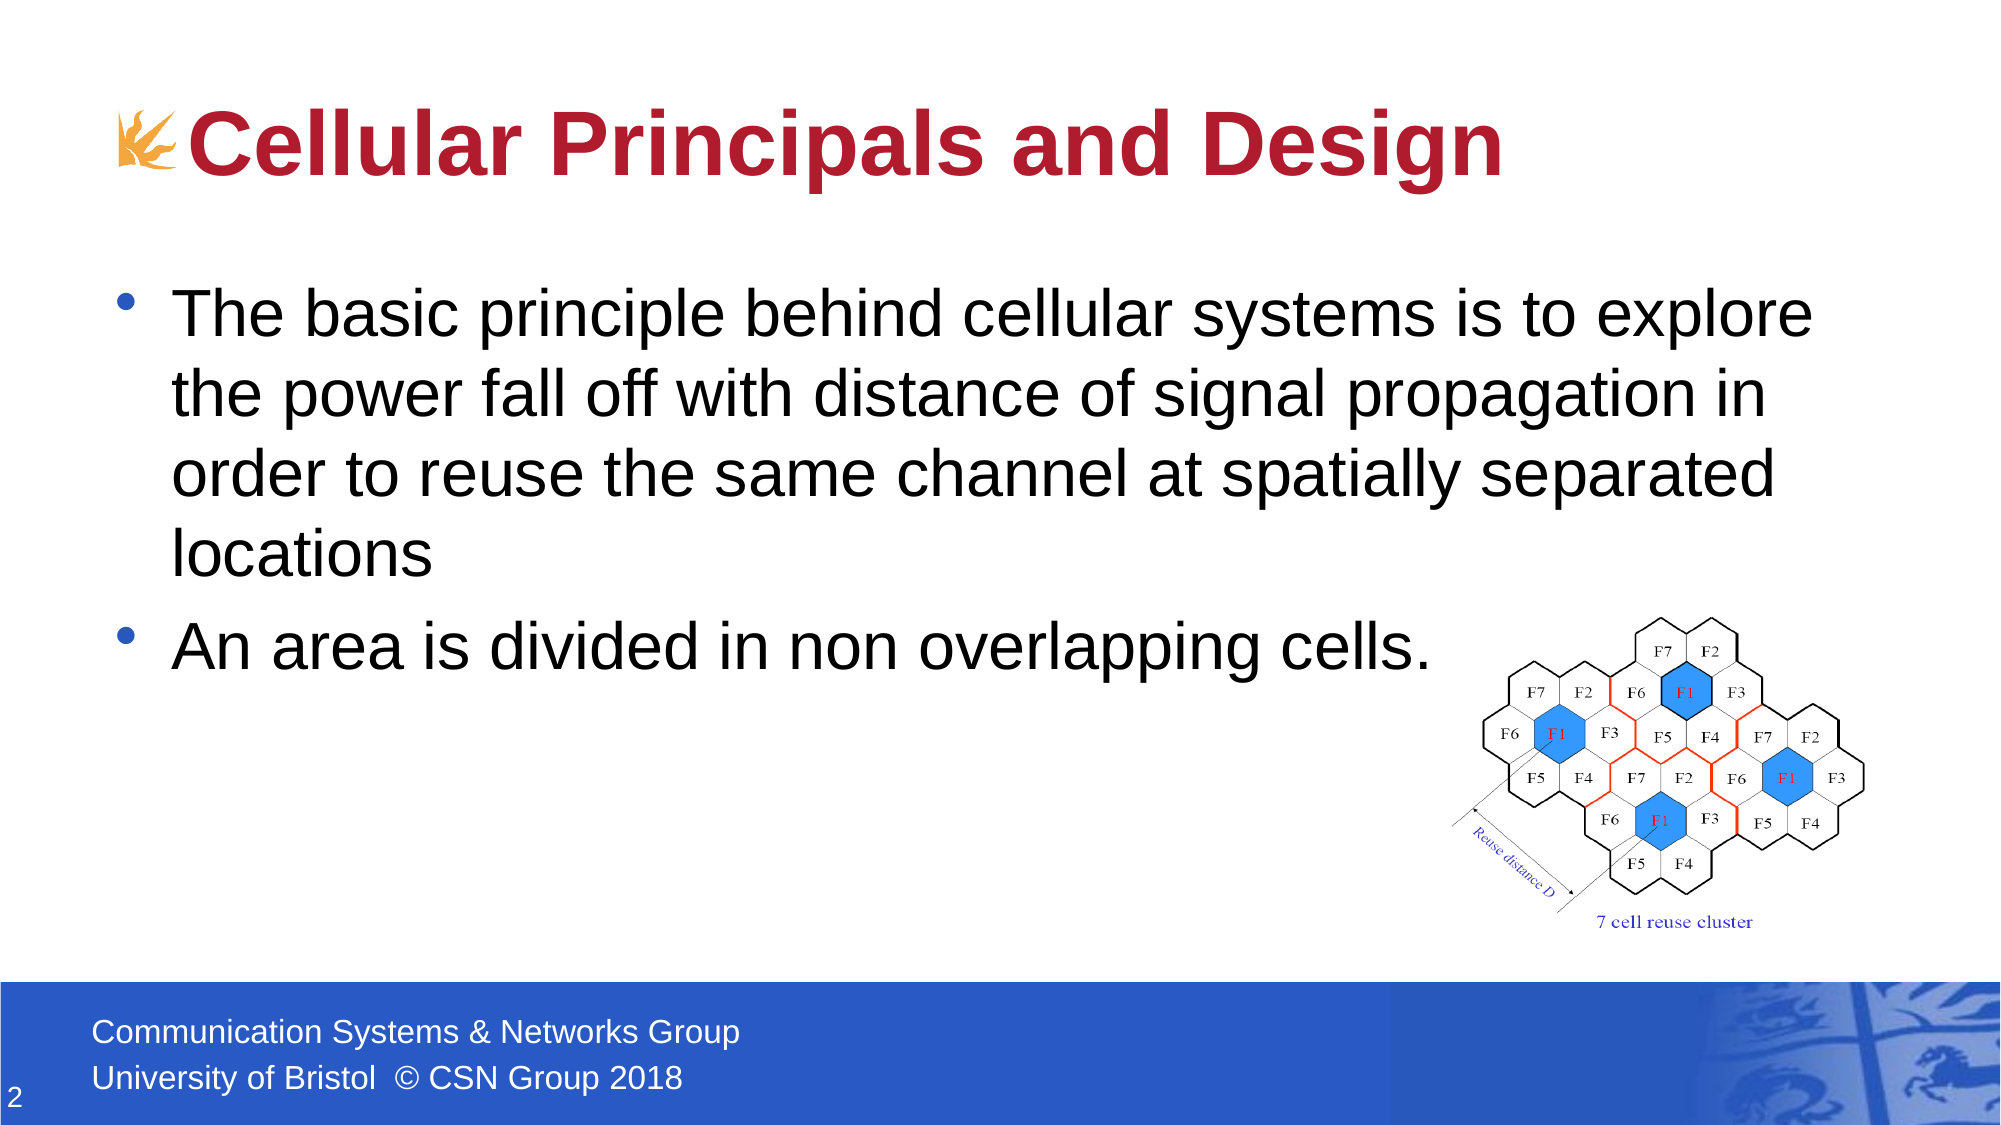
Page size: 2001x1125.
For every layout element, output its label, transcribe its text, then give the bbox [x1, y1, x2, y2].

picture [0, 982, 2001, 1125]
picture [114, 106, 182, 171]
list The basic principle behind cellular systems is to explore the power fall off with distance of signal propagation in order to reuse the same channel at spatially separated locations An area is divided in non overlapping cells. [99, 262, 1900, 964]
title Cellular Principals and Design [99, 45, 1967, 233]
slide_number 2 [0, 1070, 105, 1125]
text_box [1442, 612, 1873, 935]
